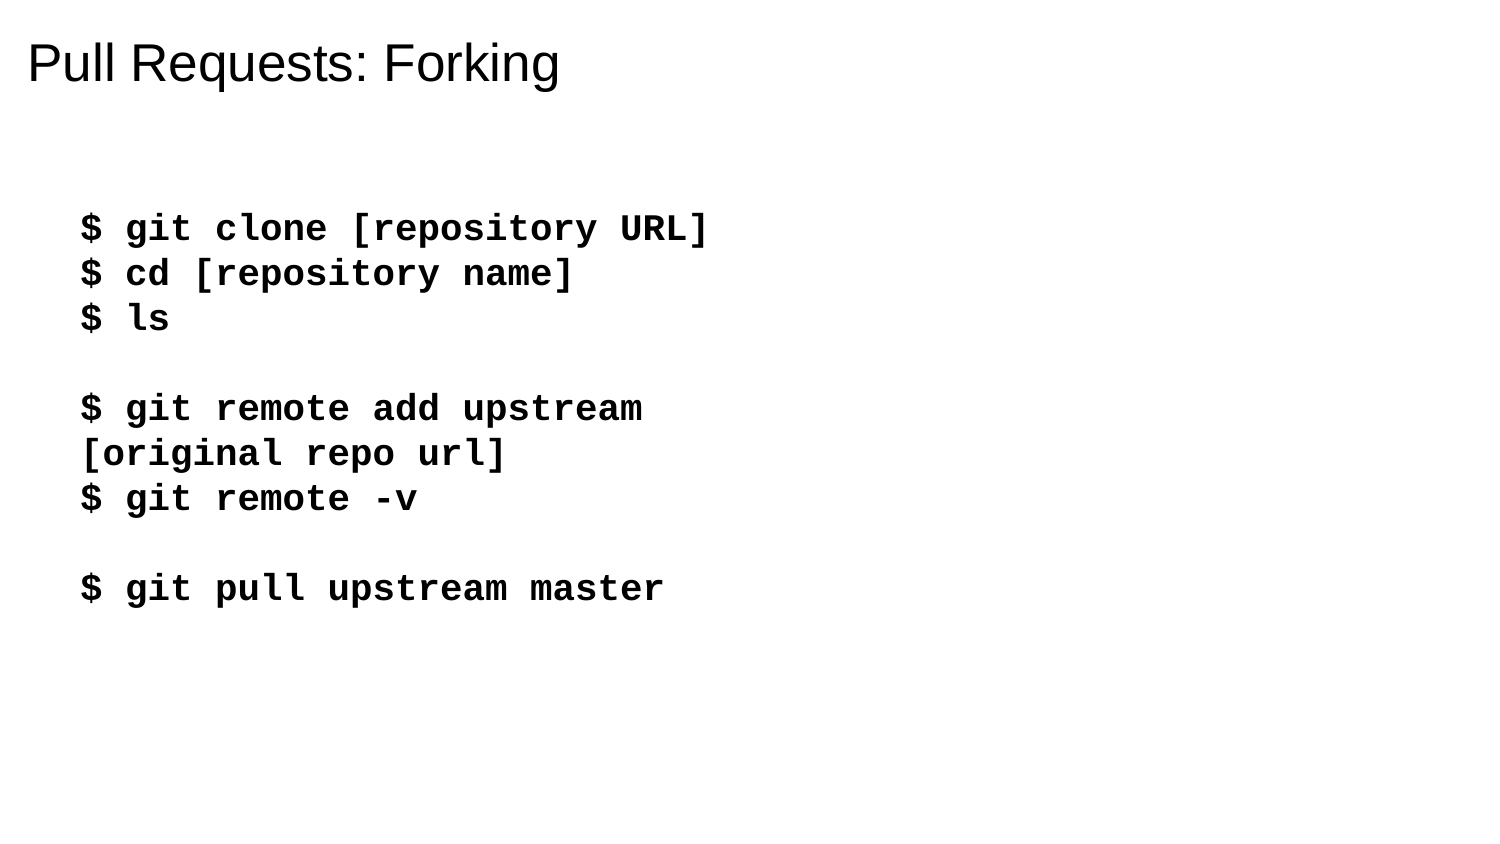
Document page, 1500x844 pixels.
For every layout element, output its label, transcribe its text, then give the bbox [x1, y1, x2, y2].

title Pull Requests: Forking [12, 13, 856, 108]
text_box $ git clone [repository URL] $ cd [repository name] $ ls $ git remote add upstream [original repo url] $ git remote -v $ git pull upstream master [65, 187, 796, 309]
